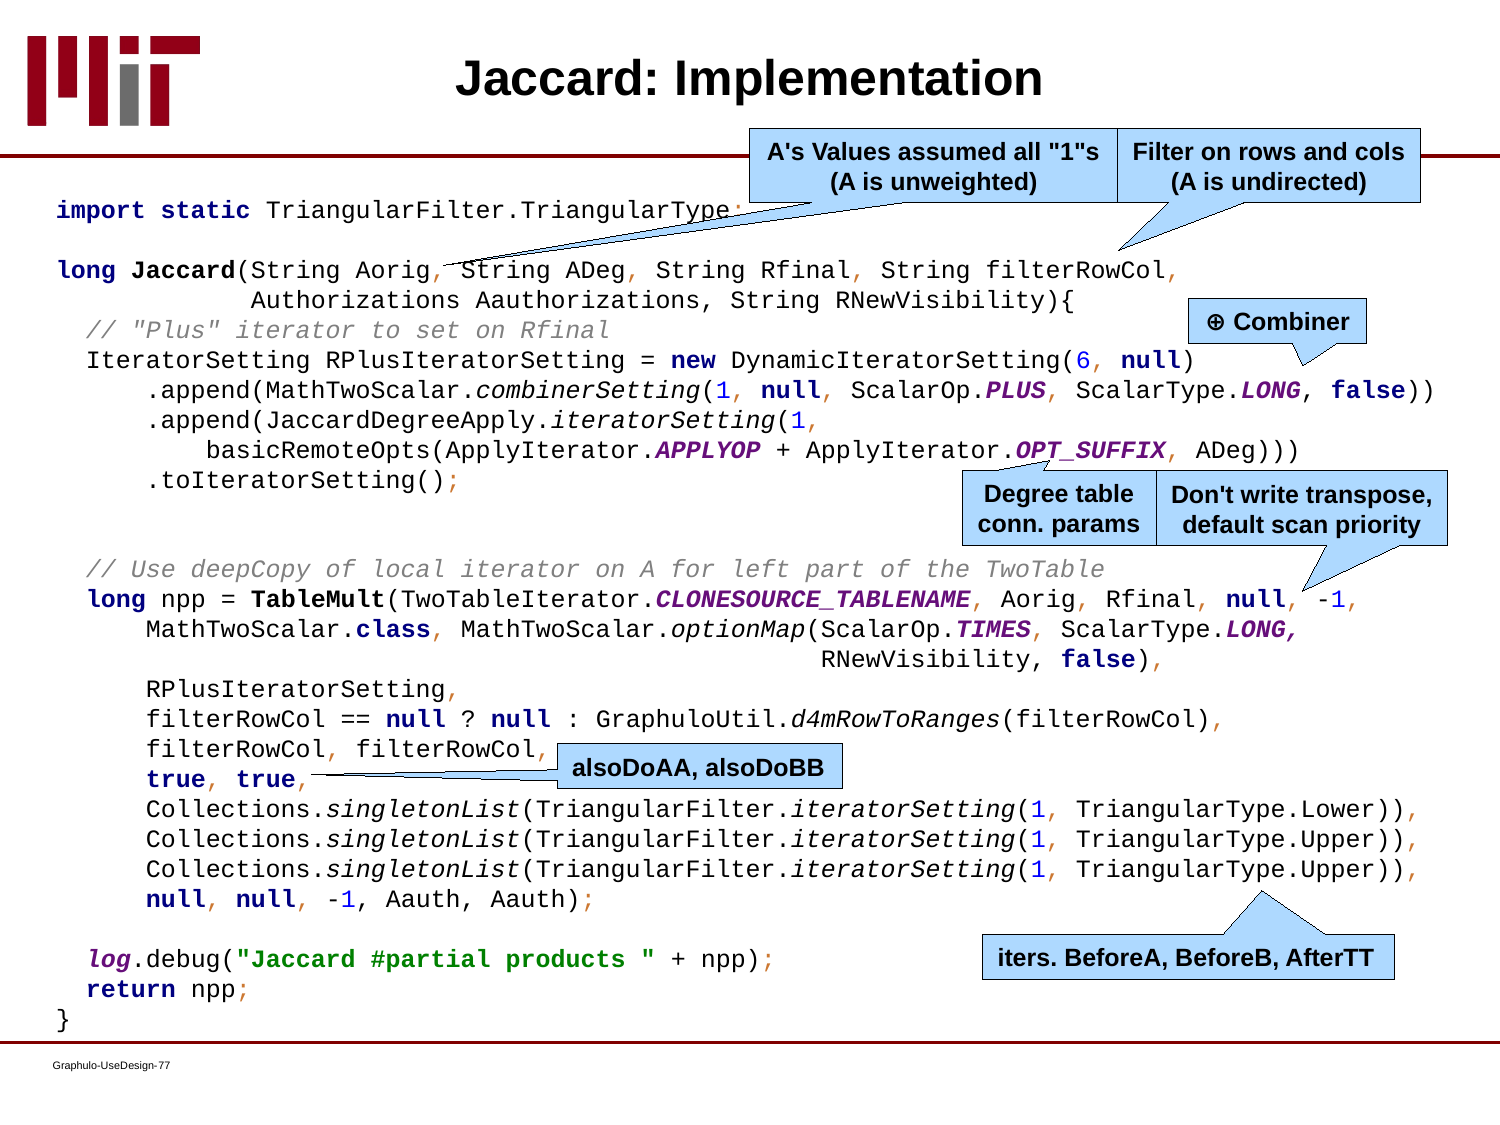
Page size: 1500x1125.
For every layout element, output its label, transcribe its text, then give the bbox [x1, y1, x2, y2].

text_box A's Values assumed all "1"s (A is unweighted) [443, 128, 1118, 266]
text_box Degree table conn. params [962, 460, 1156, 546]
text_box import static TriangularFilter.TriangularType; long Jaccard(String Aorig, String ADeg, String Rfinal, String filterRowCol, Authorizations Aauthorizations, String RNewVisibility){ // "Plus" iterator to set on Rfinal IteratorSetting RPlusIteratorSetting = new DynamicIteratorSetting(6, null) .append(MathTwoScalar.combinerSetting(1, null, ScalarOp.PLUS, ScalarType.LONG, false)) .append(JaccardDegreeApply.iteratorSetting(1, basicRemoteOpts(ApplyIterator.APPLYOP + ApplyIterator.OPT_SUFFIX, ADeg))) .toIteratorSetting(); // Use deepCopy of local iterator on A for left part of the TwoTable long npp = TableMult(TwoTableIterator.CLONESOURCE_TABLENAME, Aorig, Rfinal, null, -1, MathTwoScalar.class, MathTwoScalar.optionMap(ScalarOp.TIMES, ScalarType.LONG, RNewVisibility, false), RPlusIteratorSetting, filterRowCol == null ? null : GraphuloUtil.d4mRowToRanges(filterRowCol), filterRowCol, filterRowCol, true, true, Collections.singletonList(TriangularFilter.iteratorSetting(1, TriangularType.Lower)), Collections.singletonList(TriangularFilter.iteratorSetting(1, TriangularType.Upper)), Collections.singletonList(TriangularFilter.iteratorSetting(1, TriangularType.Upper)), null, null, -1, Aauth, Aauth); log.debug("Jaccard #partial products " + npp); return npp; } [40, 186, 1463, 1040]
text_box Don't write transpose, default scan priority [1156, 470, 1448, 592]
text_box Filter on rows and cols (A is undirected) [1118, 128, 1421, 251]
text_box alsoDoAA, alsoDoBB [311, 743, 843, 789]
text_box iters. BeforeA, BeforeB, AfterTT [982, 890, 1395, 980]
picture [23, 31, 154, 134]
title Jaccard: Implementation [154, 16, 1346, 151]
text_box ⊕ Combiner [1188, 298, 1367, 366]
